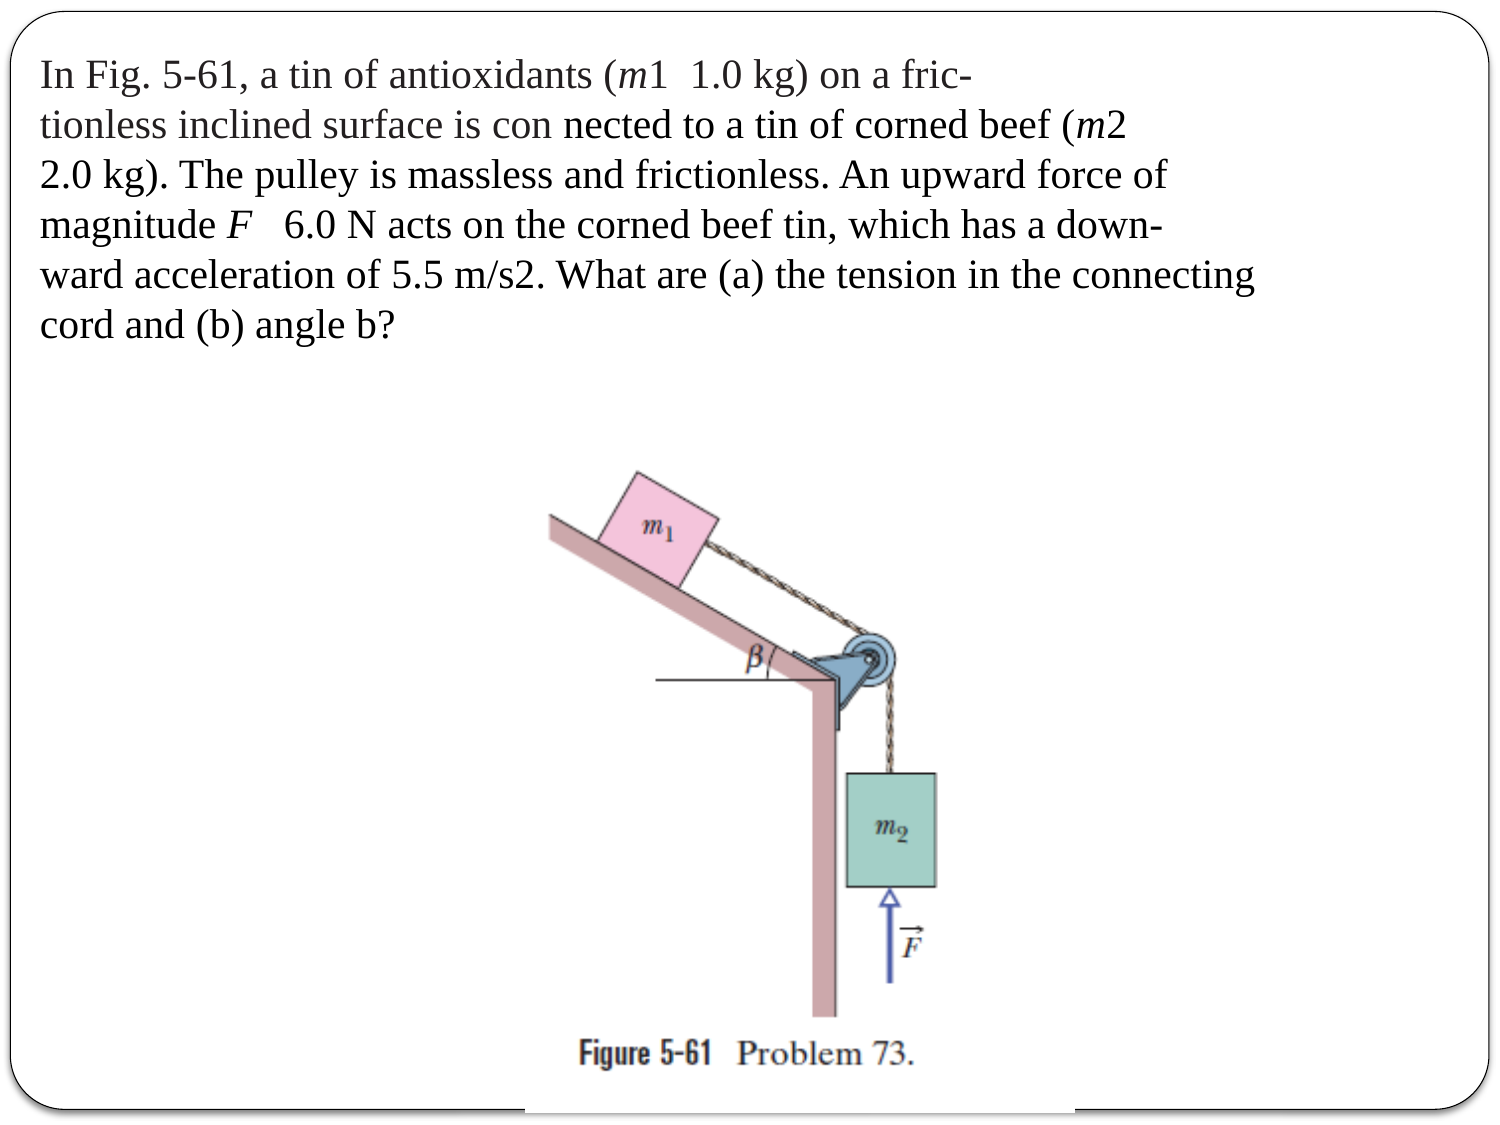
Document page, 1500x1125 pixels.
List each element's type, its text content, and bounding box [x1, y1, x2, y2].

picture [524, 437, 1076, 1113]
text_box In Fig. 5-61, a tin of antioxidants (m1 1.0 kg) on a fric- tionless inclined surface is con nected to a tin of corned beef (m2 2.0 kg). The pulley is massless and frictionless. An upward force of magnitude F 6.0 N acts on the corned beef tin, which has a down- ward acceleration of 5.5 m/s2. What are (a) the tension in the connecting cord and (b) angle b? [24, 38, 1500, 354]
